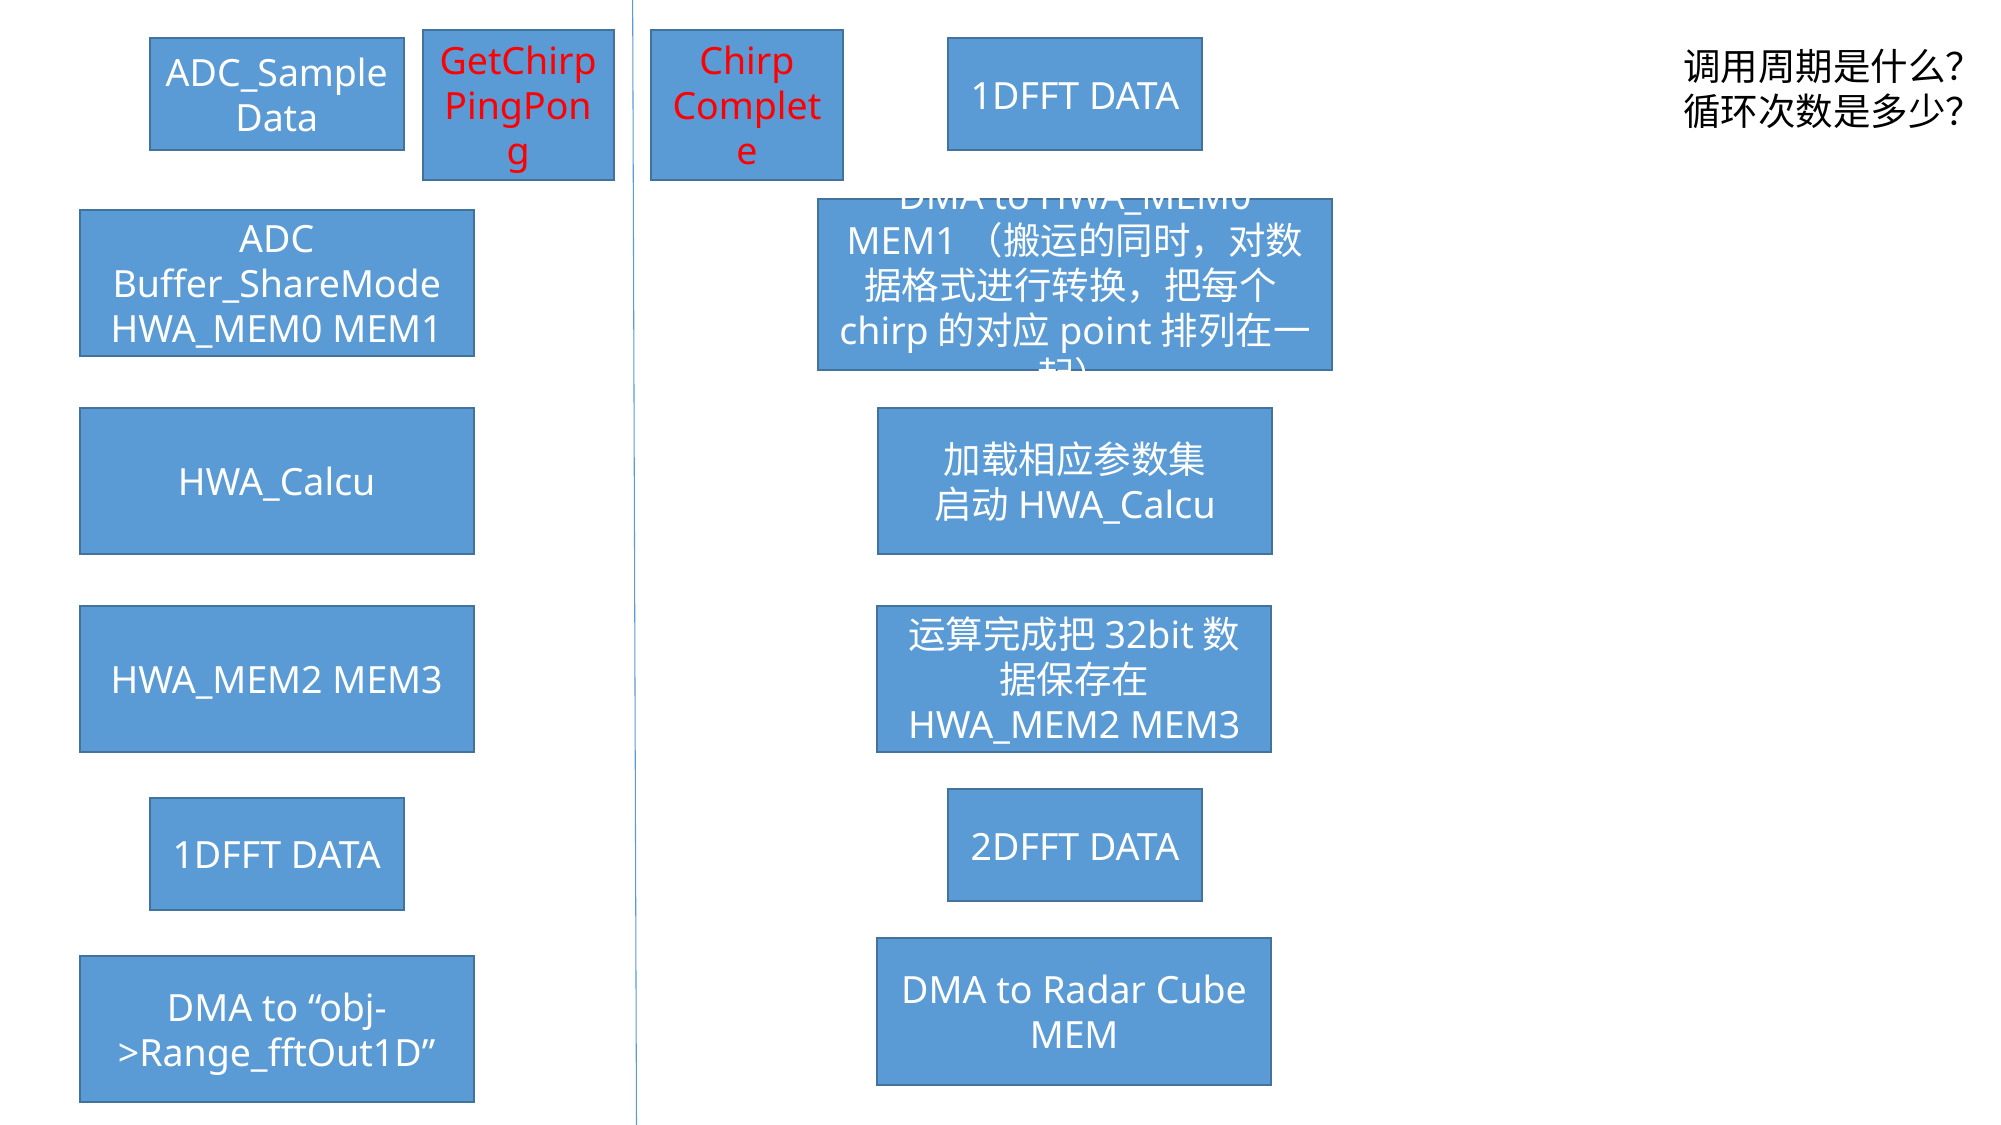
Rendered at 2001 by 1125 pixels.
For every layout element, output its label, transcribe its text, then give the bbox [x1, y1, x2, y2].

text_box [632, 0, 637, 1125]
text_box 加载相应参数集 启动HWA_Calcu [877, 407, 1273, 555]
text_box DMA to “obj->Range_fftOut1D” [79, 955, 475, 1103]
text_box DMA to HWA_MEM0 MEM1（搬运的同时，对数据格式进行转换，把每个chirp的对应point排列在一起） [817, 198, 1333, 371]
text_box DMA to Radar Cube MEM [876, 937, 1272, 1086]
text_box HWA_Calcu [79, 407, 475, 555]
text_box Chirp Complete [650, 29, 844, 181]
text_box ADC Buffer_ShareMode HWA_MEM0 MEM1 [79, 209, 475, 357]
text_box 调用周期是什么？ 循环次数是多少？ [1668, 35, 1999, 186]
text_box 运算完成把32bit数据保存在 HWA_MEM2 MEM3 [876, 605, 1272, 753]
text_box HWA_MEM2 MEM3 [79, 605, 475, 753]
text_box 1DFFT DATA [149, 797, 405, 911]
text_box GetChirp PingPong [422, 29, 615, 181]
text_box 1DFFT DATA [947, 37, 1203, 151]
text_box 2DFFT DATA [947, 788, 1203, 902]
text_box ADC_Sample Data [149, 37, 405, 151]
